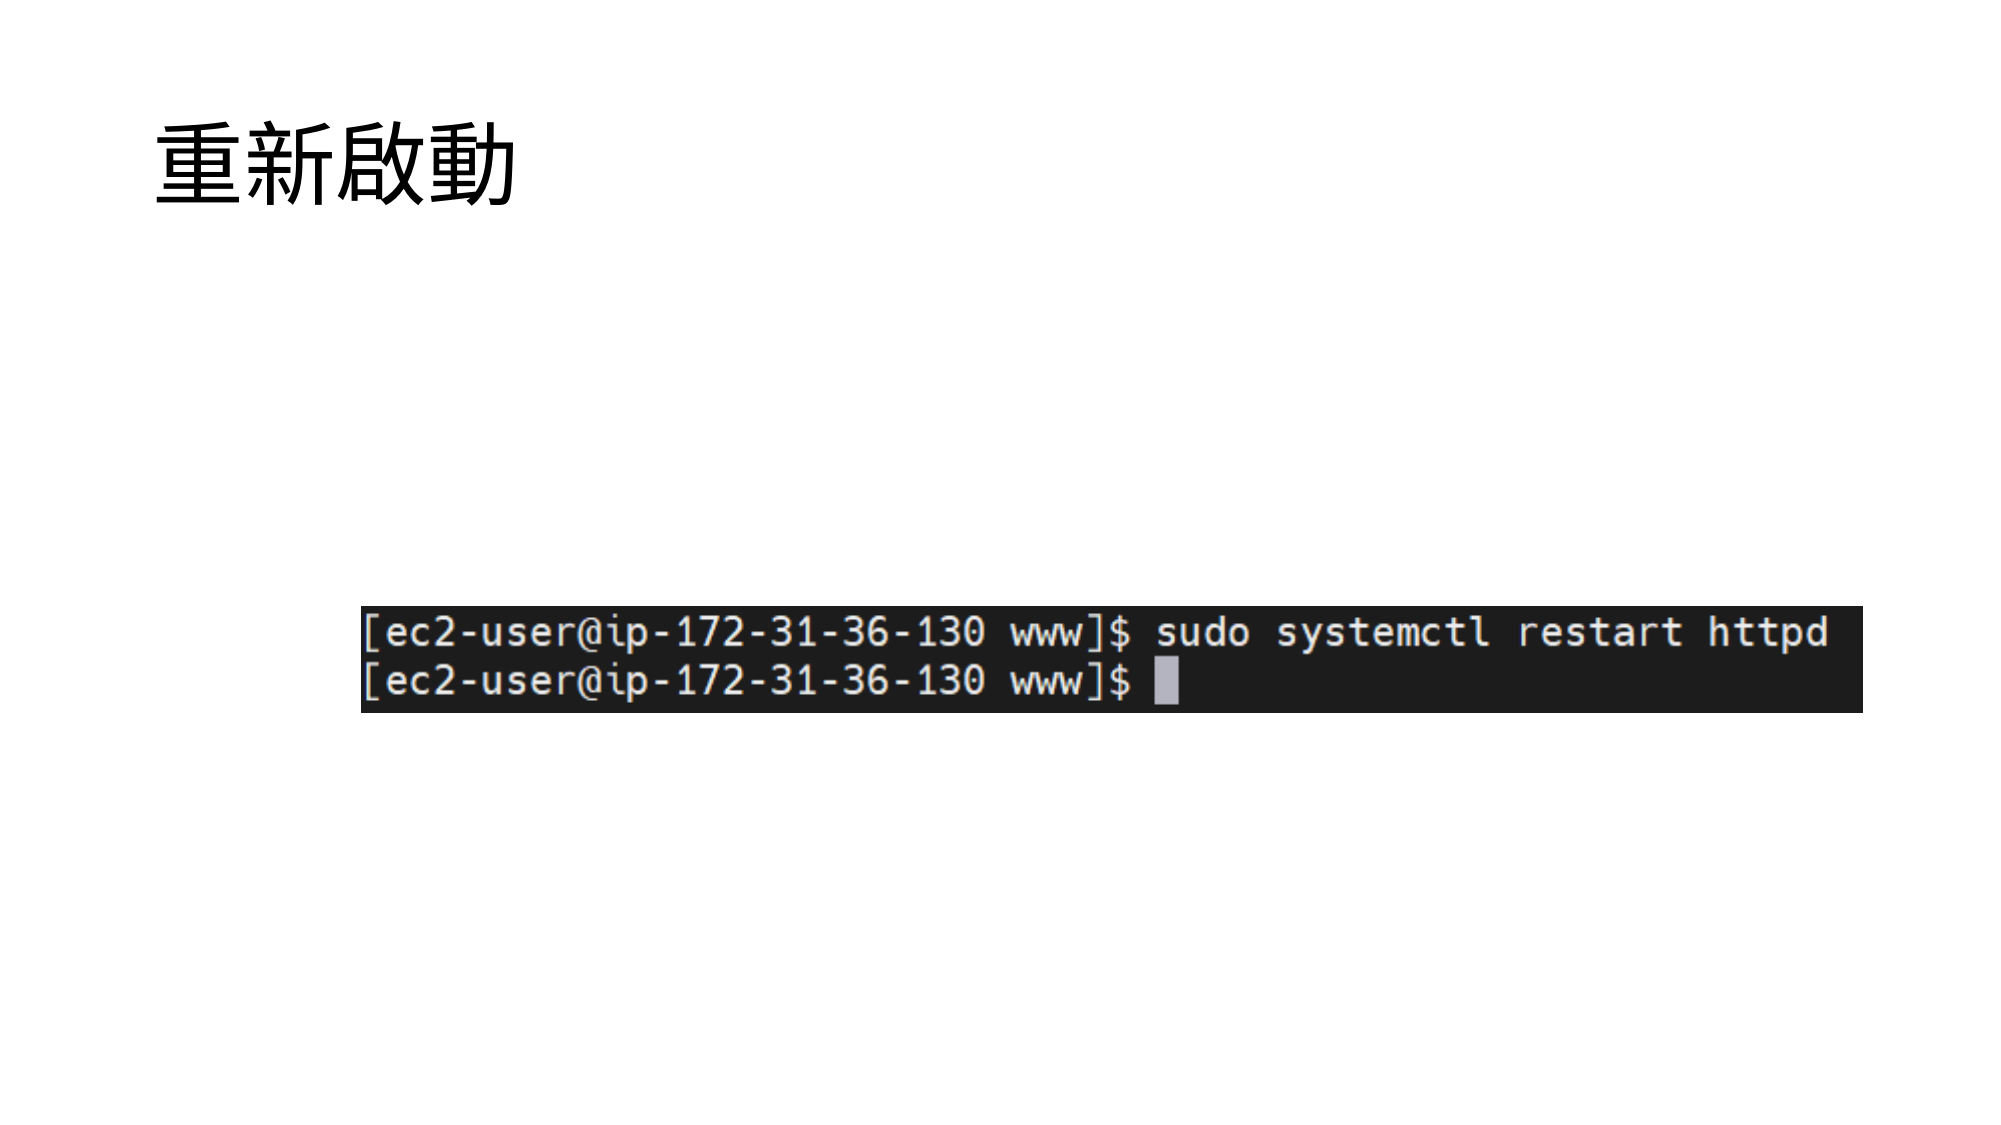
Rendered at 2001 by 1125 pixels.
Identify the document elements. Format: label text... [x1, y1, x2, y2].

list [361, 606, 1863, 713]
title 重新啟動 [137, 59, 1863, 278]
